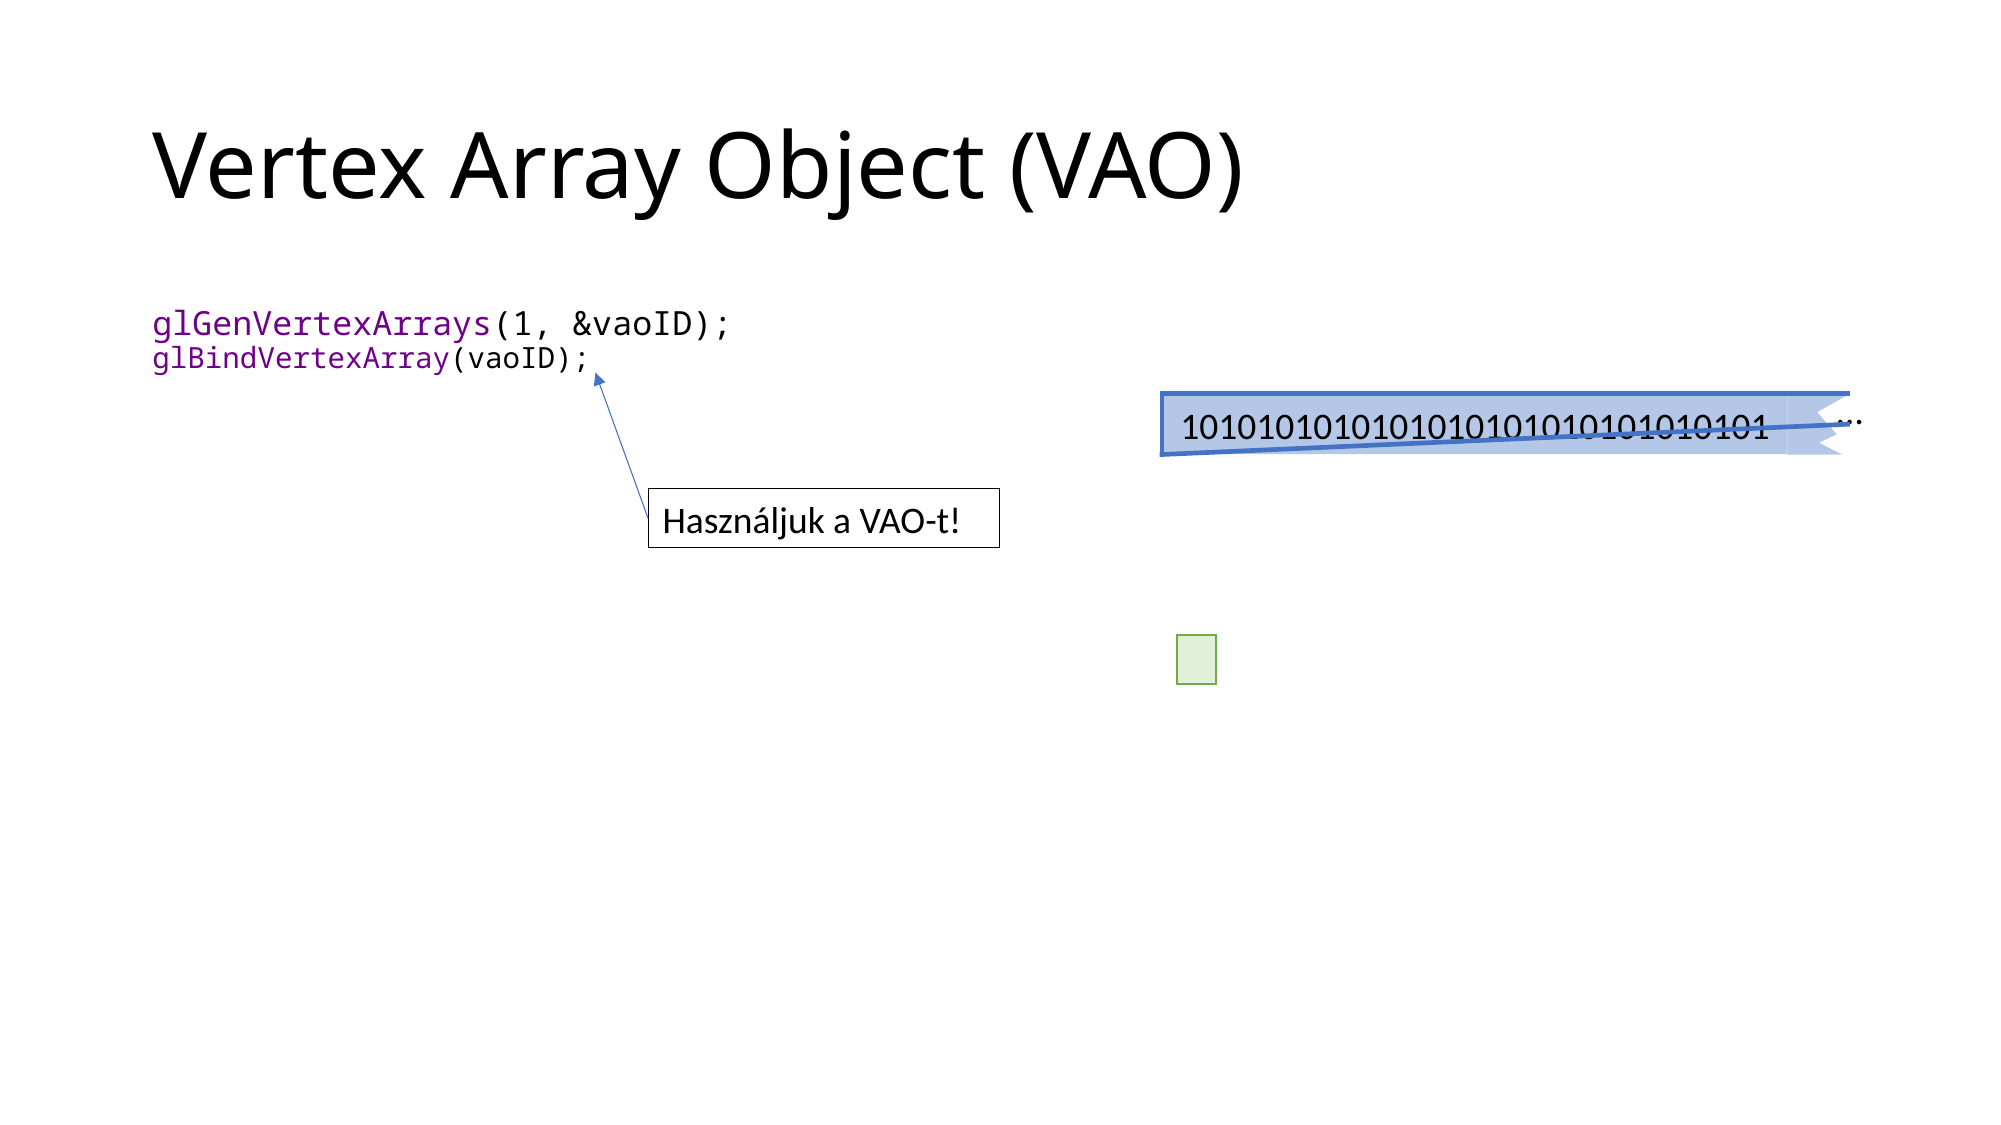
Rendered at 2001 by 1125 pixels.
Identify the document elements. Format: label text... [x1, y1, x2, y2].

text_box Használjuk a VAO-t! [648, 488, 1000, 548]
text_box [595, 372, 648, 519]
text_box glBindVertexArray(vaoID); [137, 336, 753, 396]
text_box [1159, 379, 1924, 455]
text_box [1176, 634, 1217, 685]
list glGenVertexArrays(1, &vaoID); [137, 299, 753, 336]
title Vertex Array Object (VAO) [137, 59, 1863, 278]
